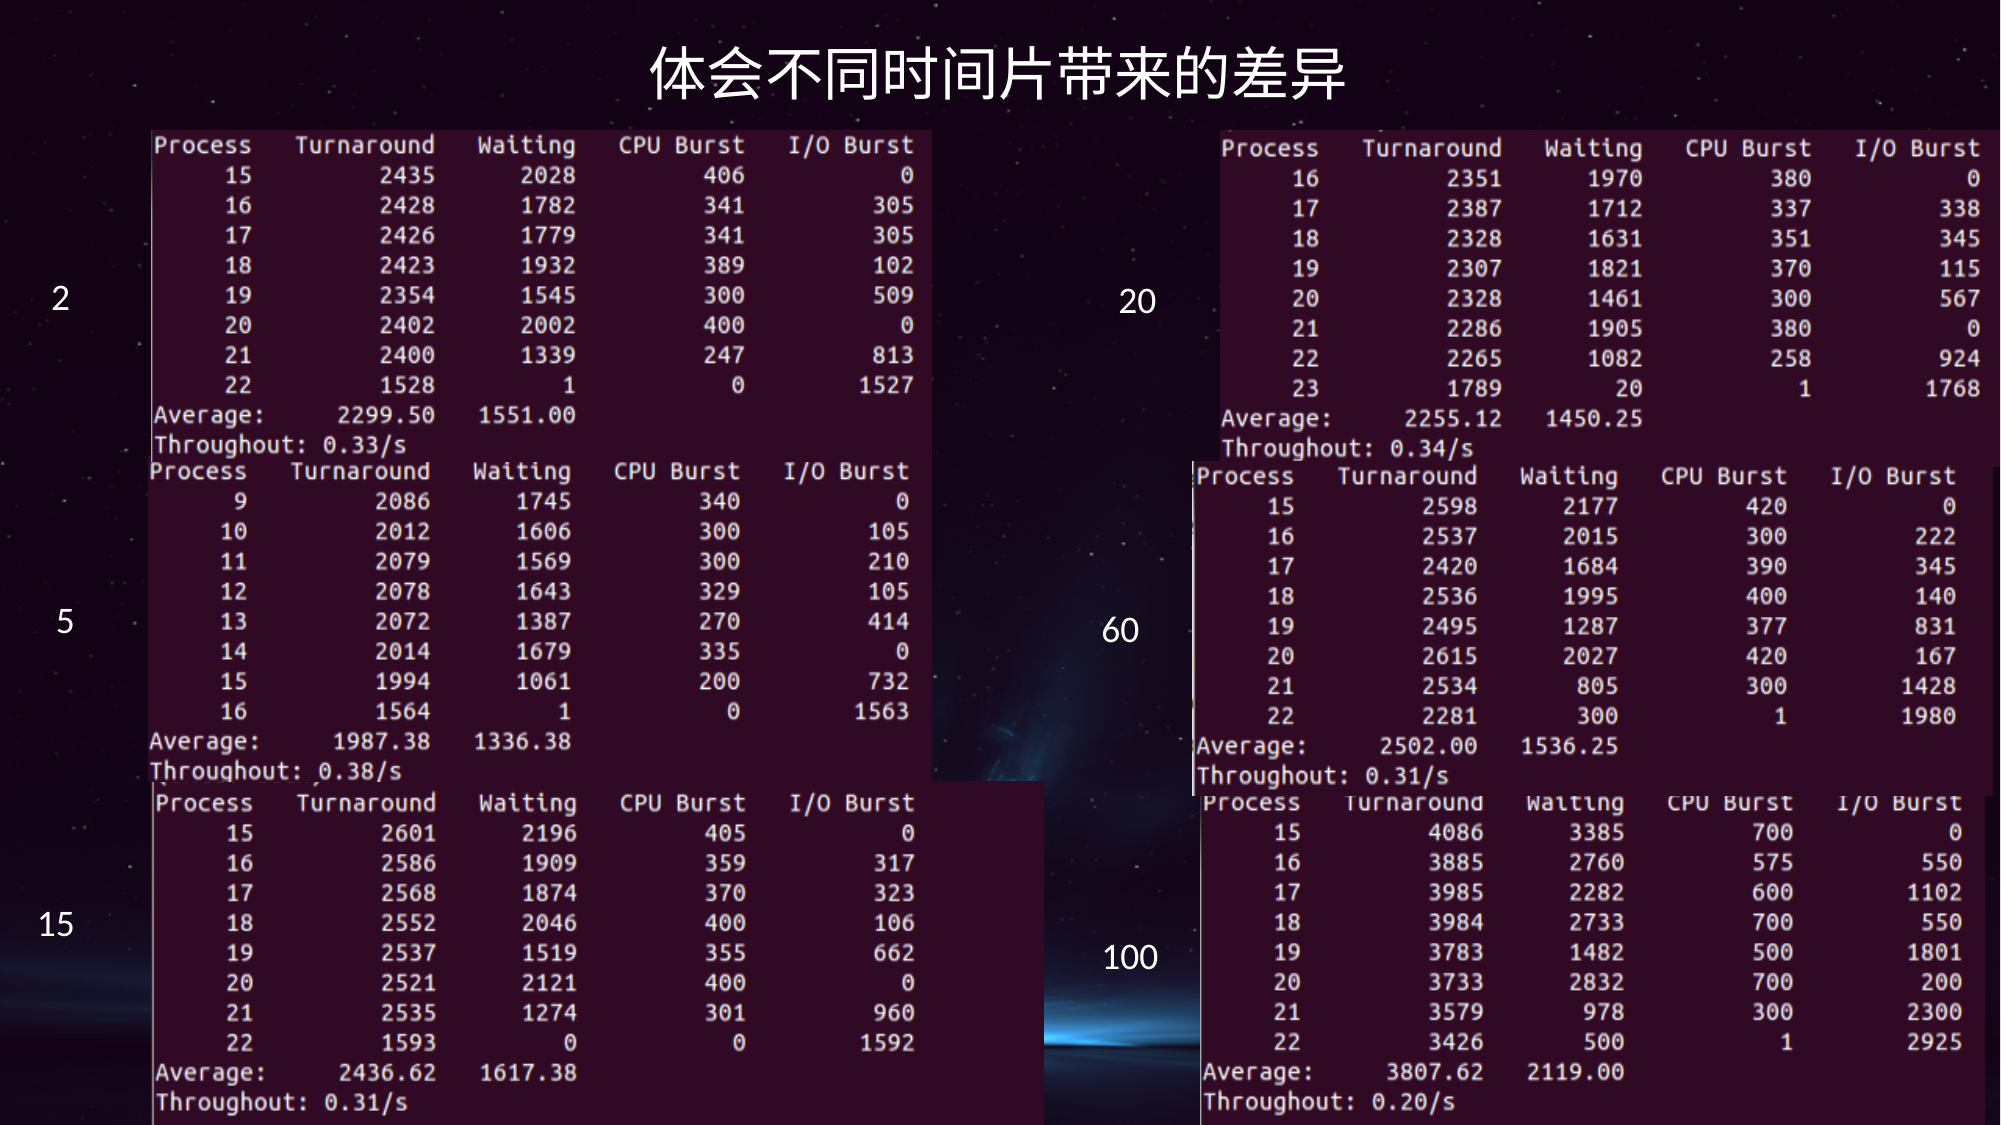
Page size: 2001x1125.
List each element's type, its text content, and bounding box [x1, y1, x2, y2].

text_box 60 [1086, 598, 1155, 658]
text_box 15 [22, 891, 90, 951]
text_box 20 [1103, 268, 1172, 329]
text_box 100 [1086, 924, 1174, 985]
text_box 5 [41, 588, 90, 649]
text_box 体会不同时间片带来的差异 [148, 29, 1848, 115]
picture [0, 0, 2001, 1125]
text_box 2 [36, 265, 86, 326]
